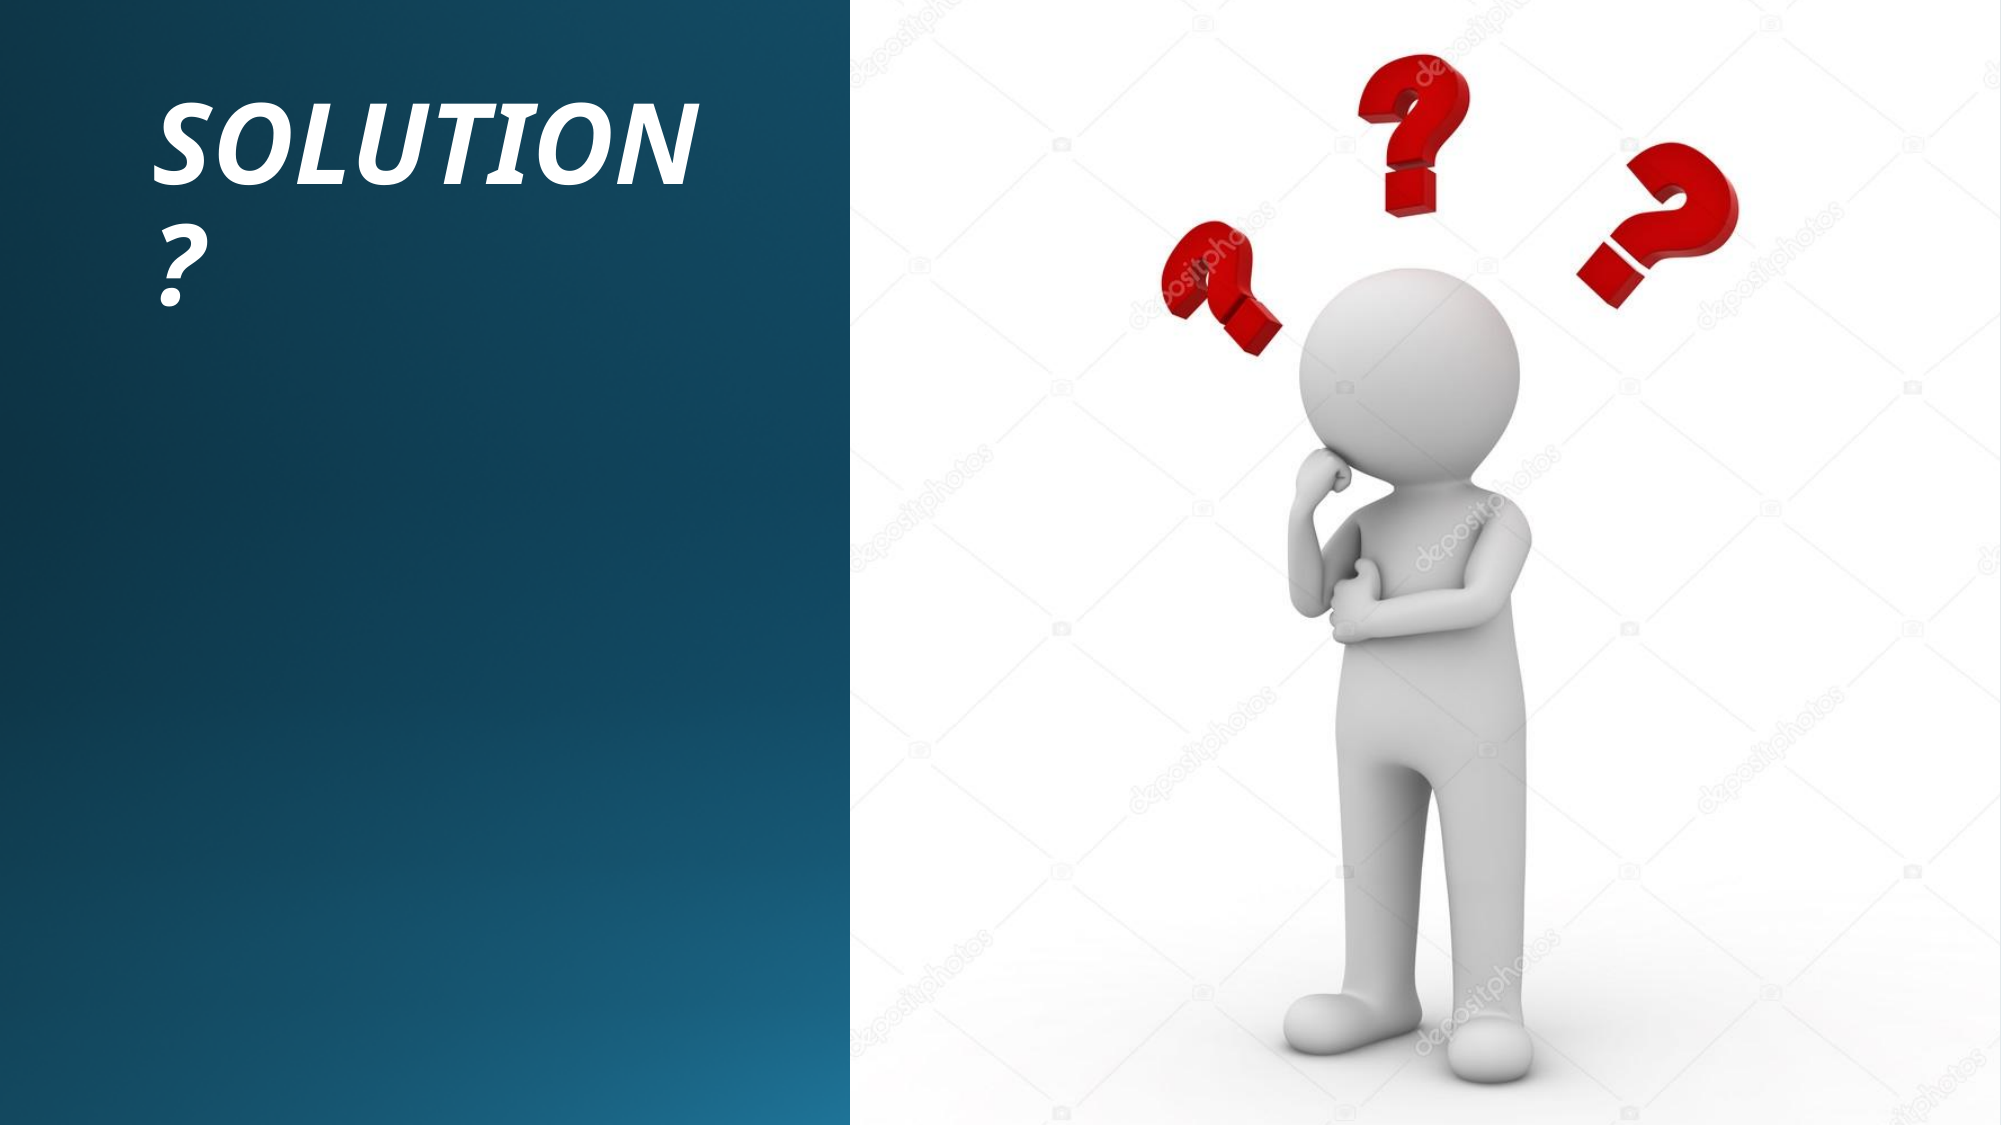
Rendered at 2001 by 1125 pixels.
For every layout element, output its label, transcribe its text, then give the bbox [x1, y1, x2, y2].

title SOLUTION ? [137, 75, 783, 338]
picture [0, 0, 2001, 1125]
